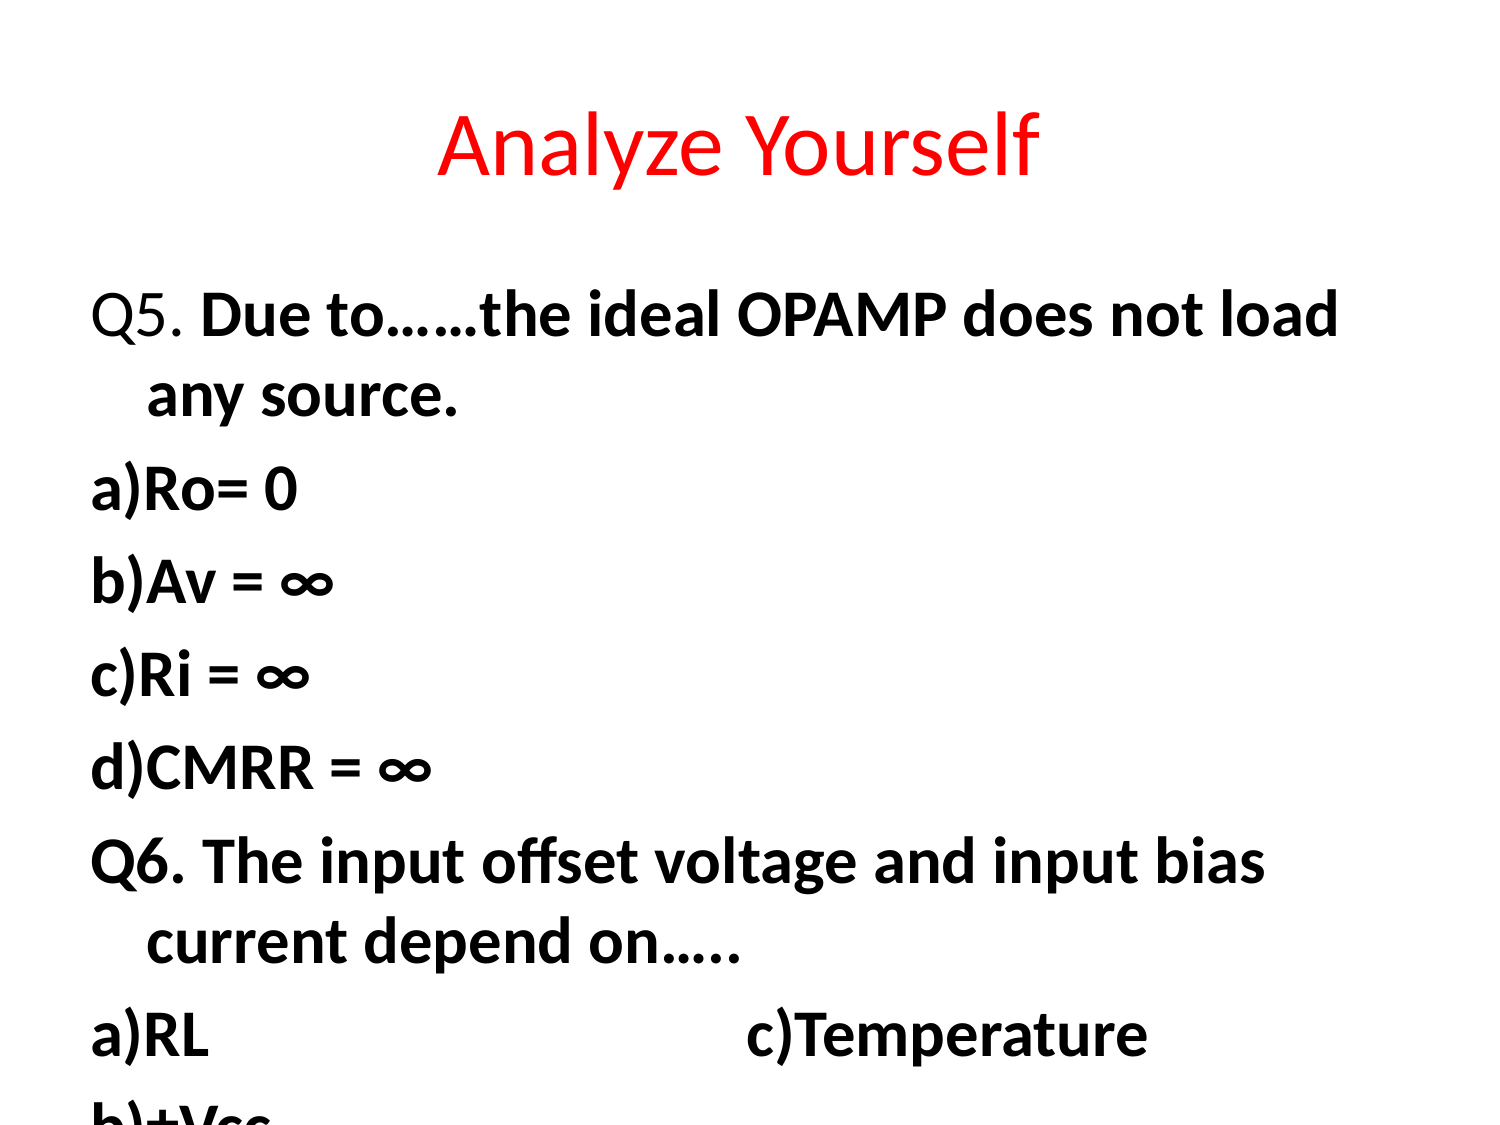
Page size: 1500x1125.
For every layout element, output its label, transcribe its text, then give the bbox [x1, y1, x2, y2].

title Analyze Yourself [75, 45, 1425, 233]
list Q5. Due to……the ideal OPAMP does not load any source. a)Ro= 0 b)Av = ∞ c)Ri = ∞ d)CMRR = ∞ Q6. The input offset voltage and input bias current depend on….. a)RL c)Temperature b)±Vcc [75, 262, 1425, 1005]
